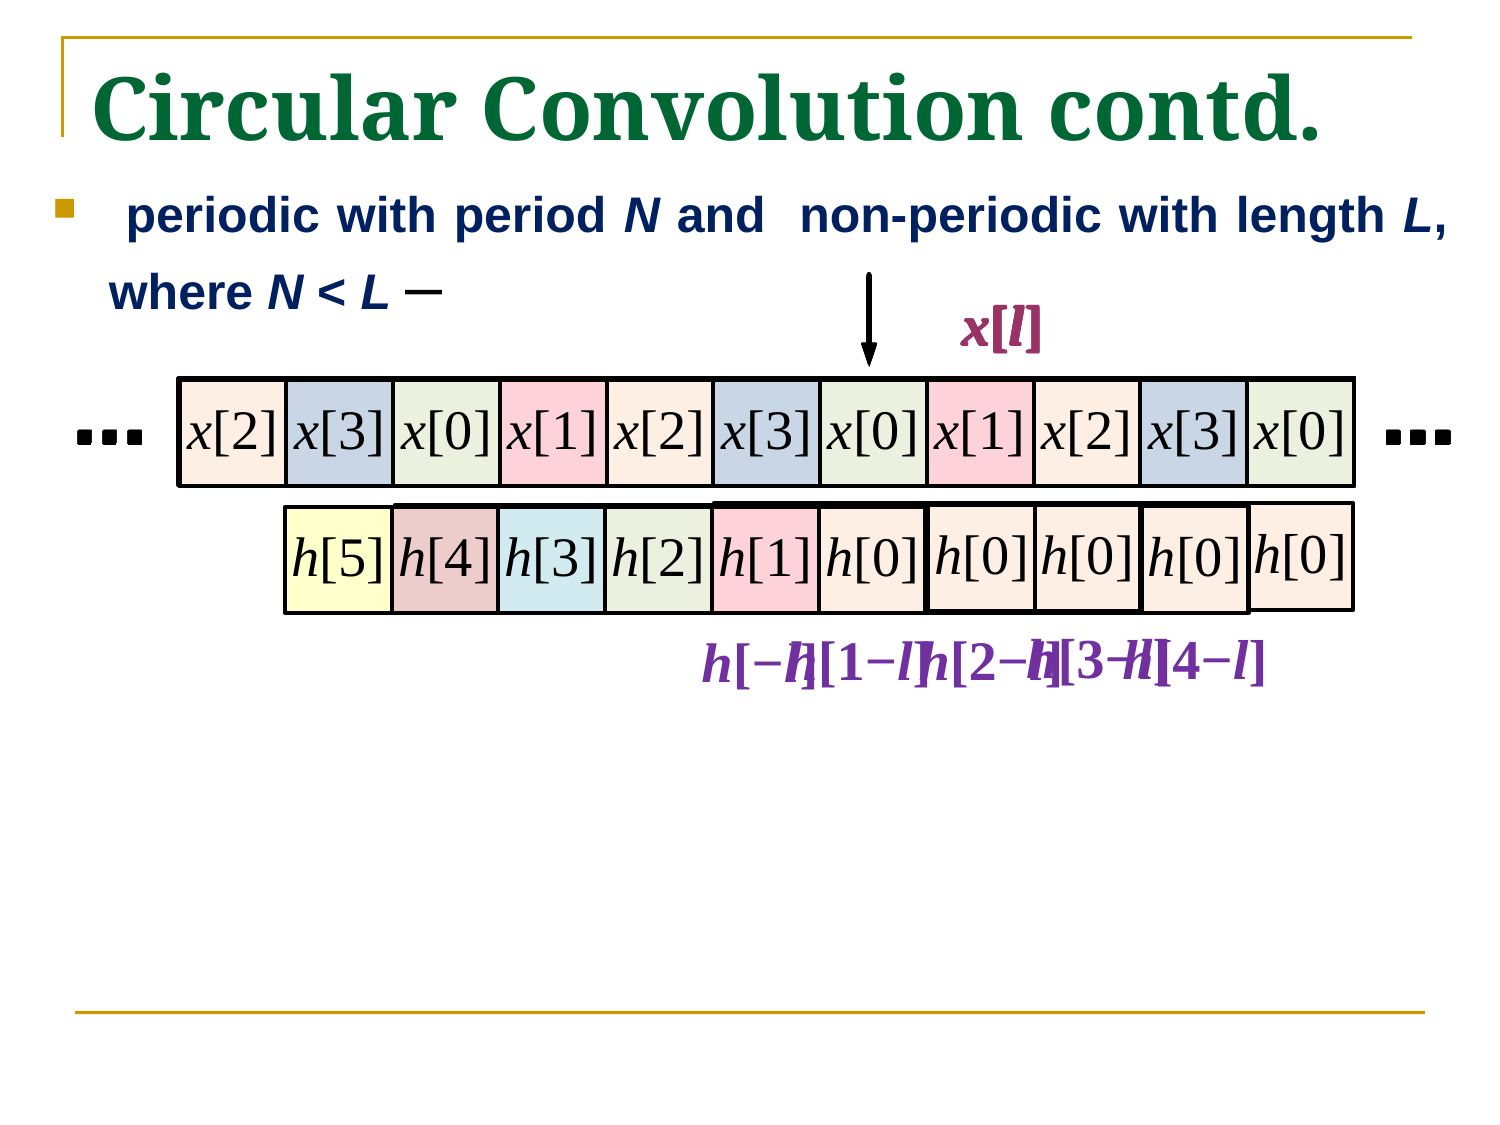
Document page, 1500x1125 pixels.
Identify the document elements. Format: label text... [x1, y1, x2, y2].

picture [35, 248, 1494, 725]
title Circular Convolution contd. [75, 45, 1425, 233]
